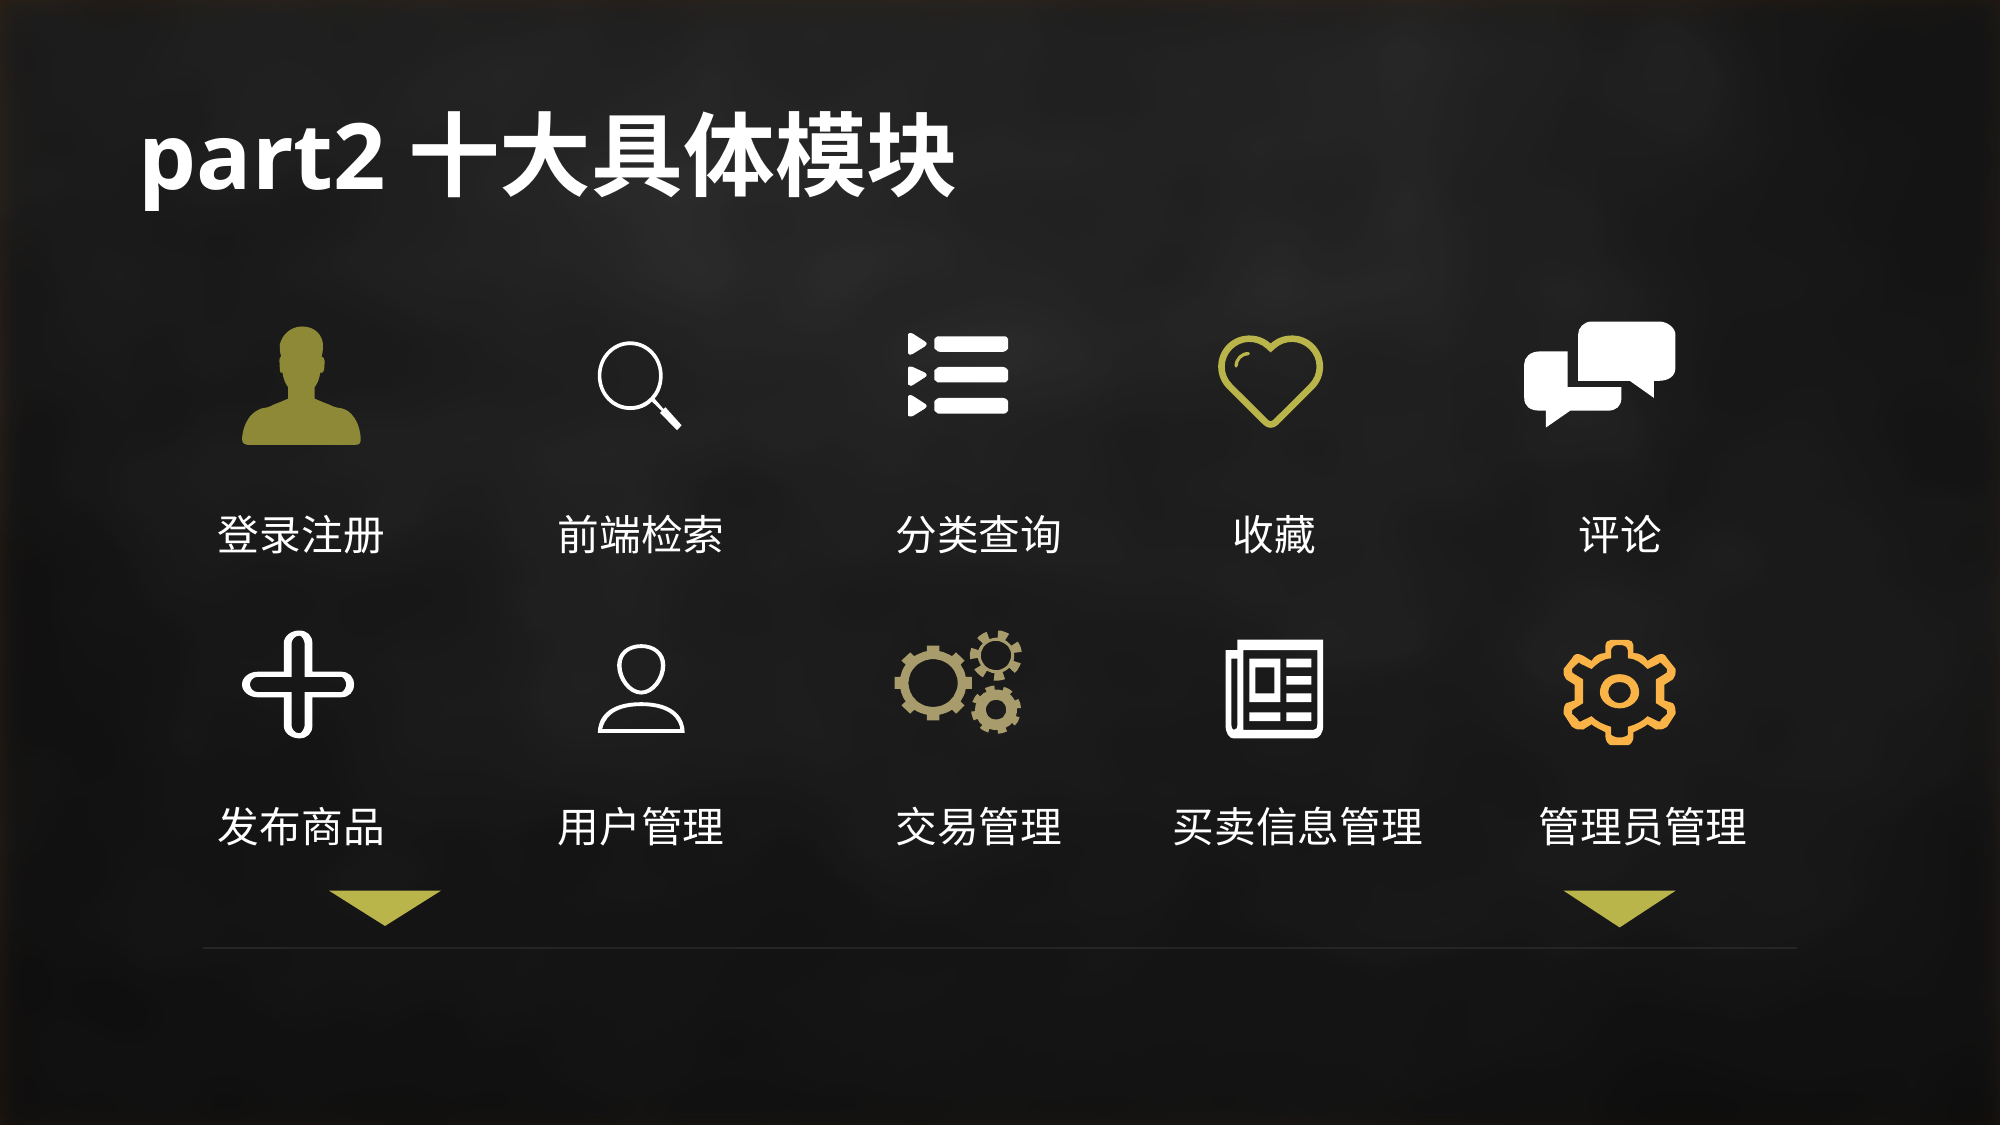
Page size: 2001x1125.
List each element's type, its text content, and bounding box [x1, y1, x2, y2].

text_box [934, 336, 1009, 352]
text_box [242, 326, 361, 445]
text_box 管理员管理 [1524, 792, 1879, 858]
text_box [908, 366, 927, 386]
text_box [597, 341, 682, 431]
text_box [934, 397, 1009, 414]
text_box [1225, 639, 1324, 739]
text_box 前端检索 [542, 501, 877, 567]
text_box [242, 630, 355, 739]
text_box 登录注册 [203, 501, 520, 567]
text_box [908, 395, 927, 417]
title part2十大具体模块 [123, 85, 1417, 235]
text_box [1524, 351, 1622, 428]
text_box 分类查询 [880, 501, 1112, 567]
text_box 买卖信息管理 [1172, 792, 1466, 858]
text_box 评论 [1563, 501, 1831, 567]
text_box [934, 366, 1009, 383]
text_box [328, 890, 442, 926]
text_box [908, 333, 927, 355]
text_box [597, 644, 685, 734]
text_box [1578, 321, 1676, 398]
text_box 交易管理 [880, 792, 1172, 858]
text_box [1563, 639, 1676, 746]
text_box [894, 630, 1022, 734]
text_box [1218, 335, 1324, 428]
text_box 发布商品 [203, 792, 510, 858]
text_box 收藏 [1218, 501, 1493, 567]
text_box [1563, 890, 1676, 928]
picture [0, 0, 2000, 1125]
text_box 用户管理 [542, 792, 792, 858]
